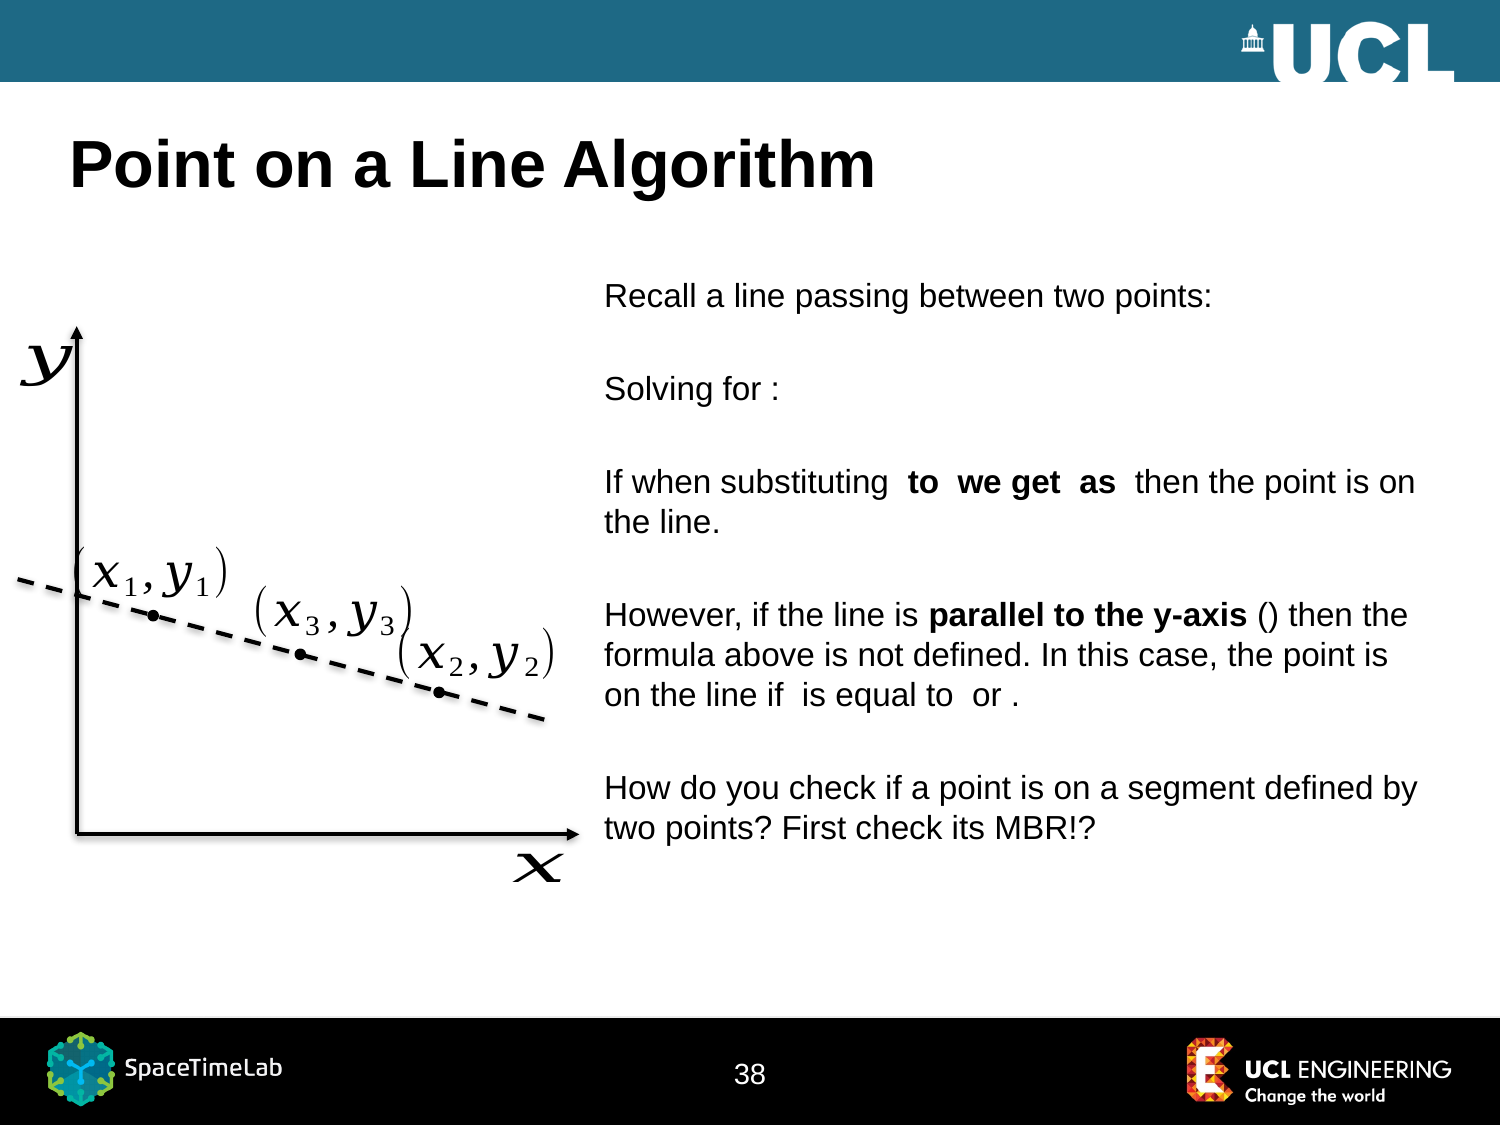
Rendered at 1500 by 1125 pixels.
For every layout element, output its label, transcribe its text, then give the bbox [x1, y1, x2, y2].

picture [0, 990, 1500, 1125]
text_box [81, 578, 550, 722]
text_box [17, 578, 72, 722]
footer 37 [496, 1042, 1004, 1103]
title Point on a Line Algorithm [54, 113, 1447, 197]
